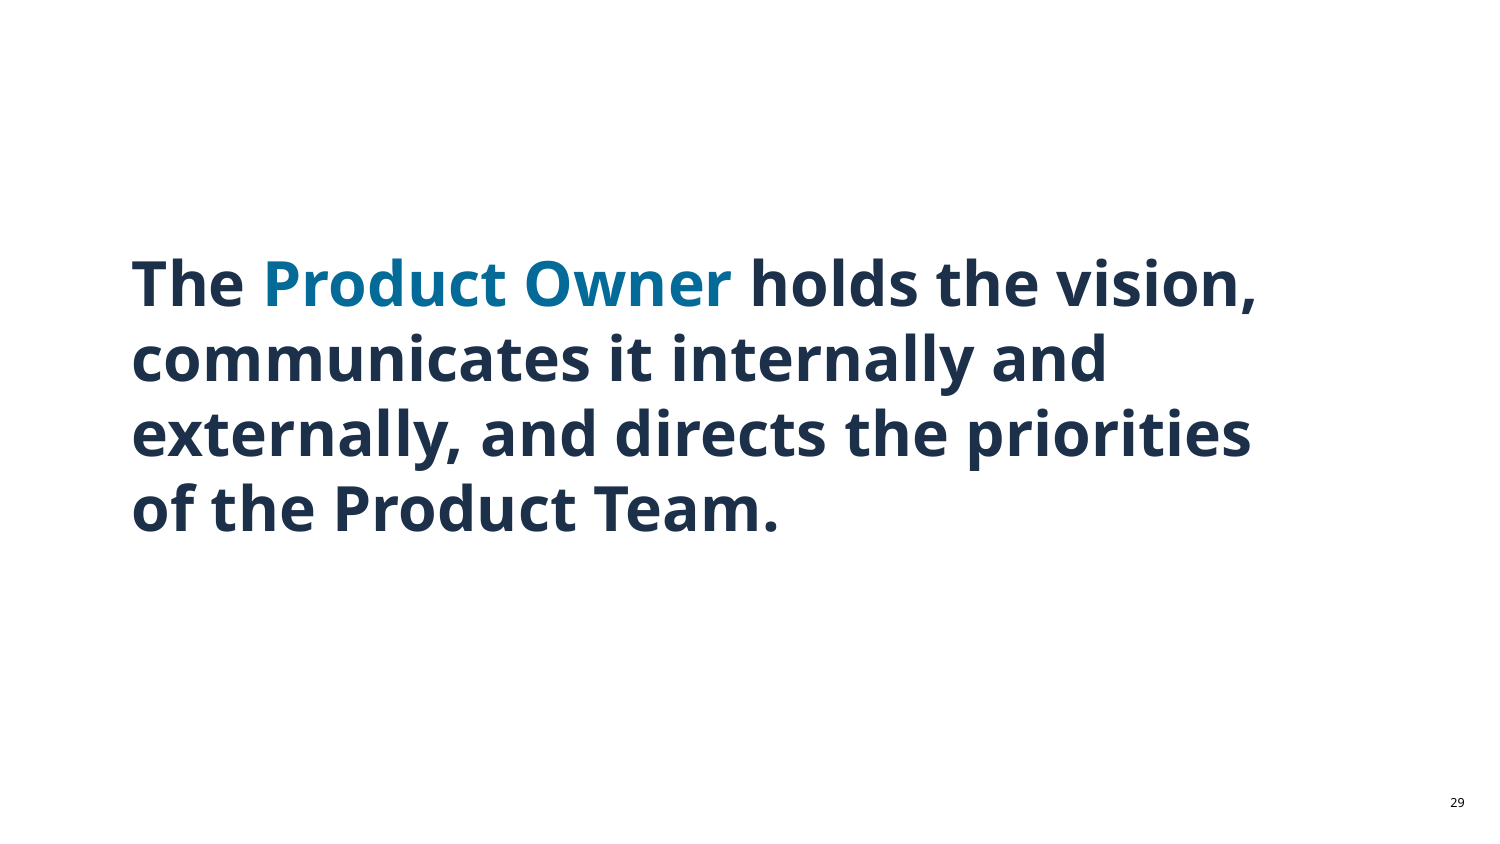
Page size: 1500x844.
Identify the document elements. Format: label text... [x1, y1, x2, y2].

slide_number ‹#› [1389, 781, 1480, 825]
title The Product Owner holds the vision, communicates it internally and externally, and directs the priorities of the Product Team. [116, 87, 1329, 701]
